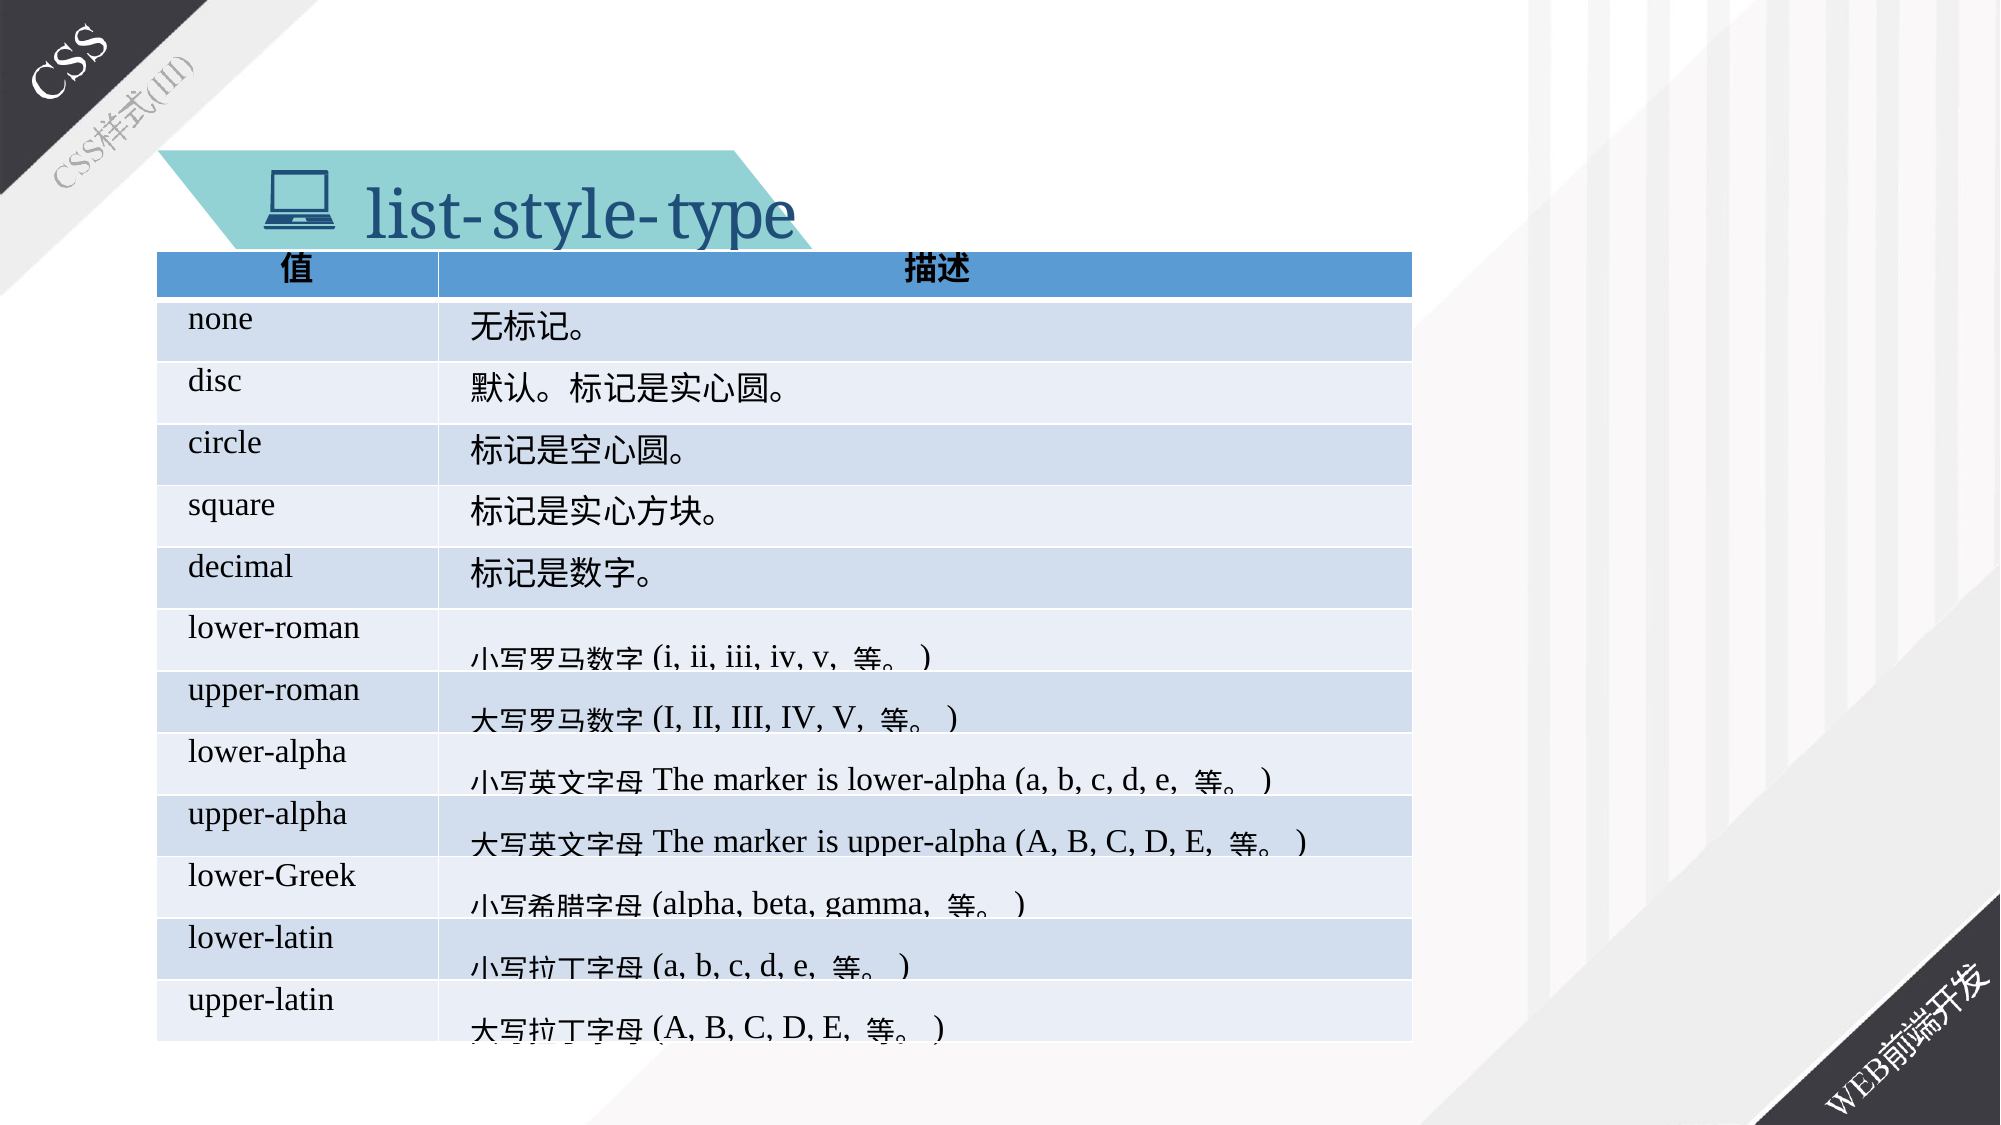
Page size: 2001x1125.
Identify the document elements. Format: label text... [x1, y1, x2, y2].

table_cell lower-alpha [157, 734, 438, 794]
picture [0, 0, 2000, 1125]
text_box [270, 170, 329, 213]
text_box [264, 214, 334, 224]
table_cell lower-Greek [157, 857, 438, 917]
text_box [263, 226, 336, 230]
table_cell square [157, 486, 438, 546]
table_cell upper-latin [157, 981, 438, 1041]
table_cell none [157, 303, 438, 361]
table_cell lower-latin [157, 919, 438, 979]
table_cell 小写拉丁字母(a, b, c, d, e, 等。) [439, 919, 1412, 979]
table_cell upper-alpha [157, 796, 438, 856]
table_cell disc [157, 363, 438, 423]
table_cell 小写罗马数字(i, ii, iii, iv, v, 等。) [439, 610, 1412, 670]
table_header 描述 [439, 252, 1412, 297]
table_cell 小写英文字母The marker is lower-alpha (a, b, c, d, e, 等。) [439, 734, 1412, 794]
table_cell 默认。标记是实心圆。 [439, 363, 1412, 423]
table_header 值 [157, 252, 438, 297]
table_cell lower-roman [157, 610, 438, 670]
table_cell 无标记。 [439, 303, 1412, 361]
table_cell 小写希腊字母(alpha, beta, gamma, 等。) [439, 857, 1412, 917]
table_cell upper-roman [157, 672, 438, 732]
table_cell 标记是实心方块。 [439, 486, 1412, 546]
table_cell 标记是空心圆。 [439, 425, 1412, 485]
table_cell circle [157, 425, 438, 485]
table_cell 大写拉丁字母(A, B, C, D, E, 等。) [439, 981, 1412, 1041]
table_cell 大写罗马数字(I, II, III, IV, V, 等。) [439, 672, 1412, 732]
table_cell 大写英文字母The marker is upper-alpha (A, B, C, D, E, 等。) [439, 796, 1412, 856]
title list-style-type [364, 172, 1636, 361]
table_cell 标记是数字。 [439, 548, 1412, 608]
table_cell decimal [157, 548, 438, 608]
text_box [157, 150, 752, 250]
